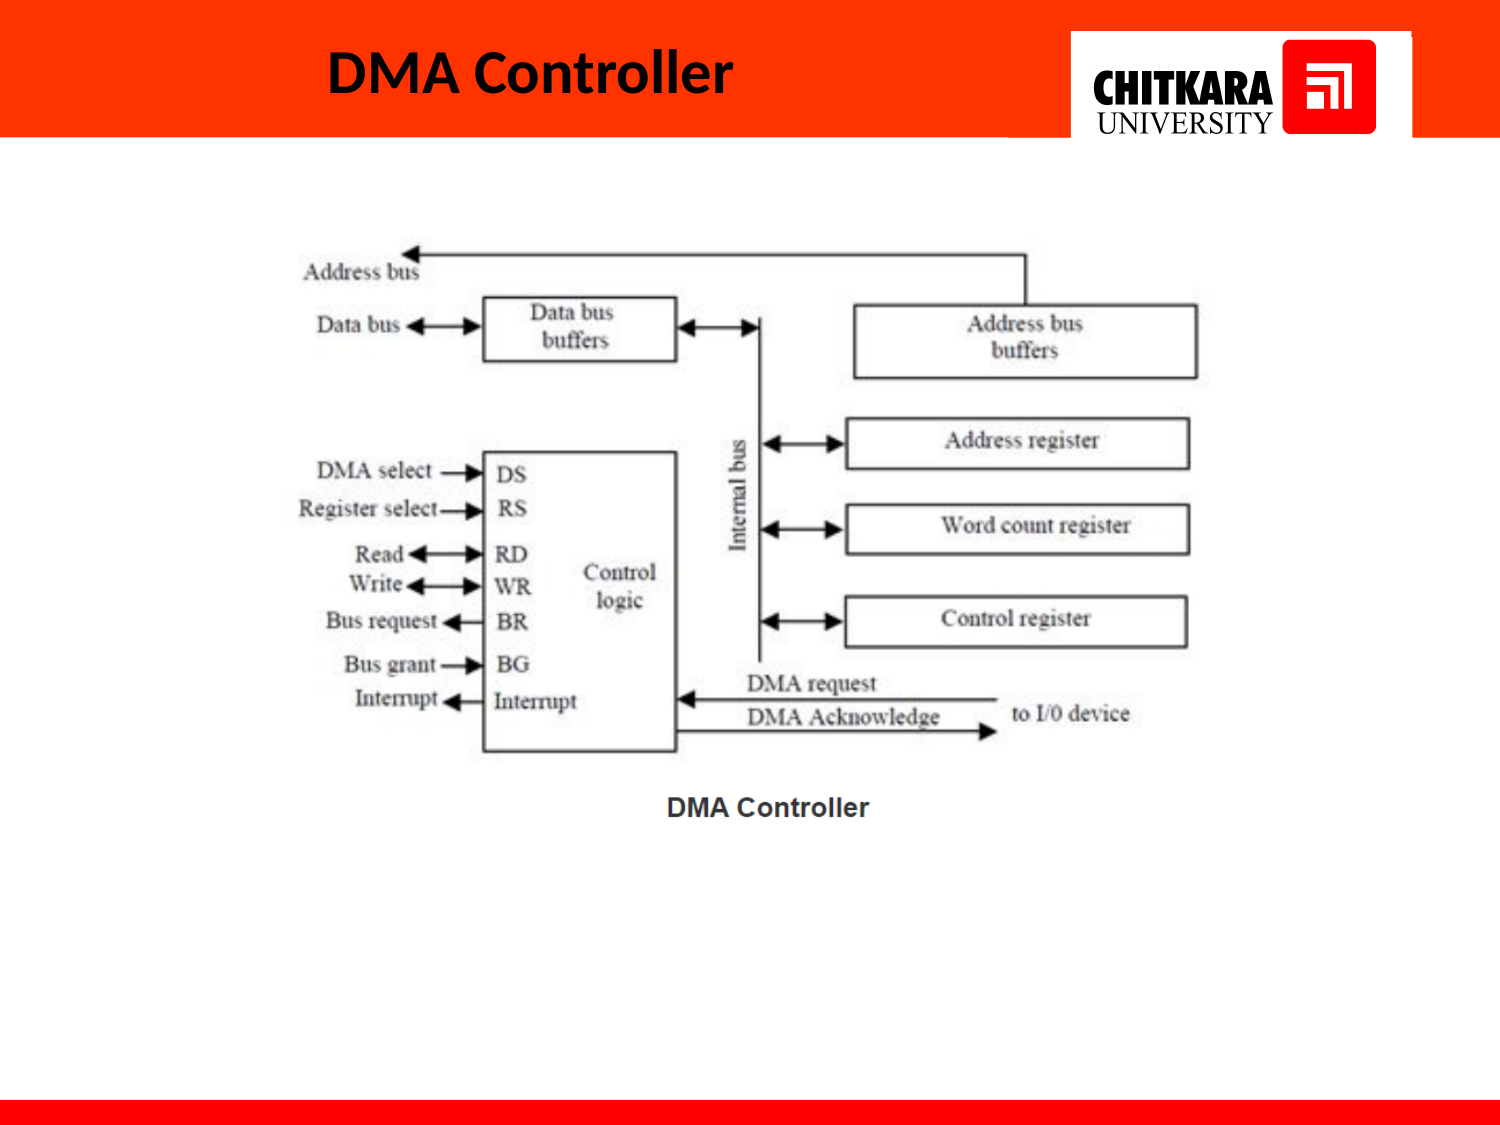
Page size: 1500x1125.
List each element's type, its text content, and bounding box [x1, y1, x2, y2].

title DMA Controller [0, 0, 1063, 138]
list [274, 224, 1241, 838]
picture [1074, 37, 1391, 138]
